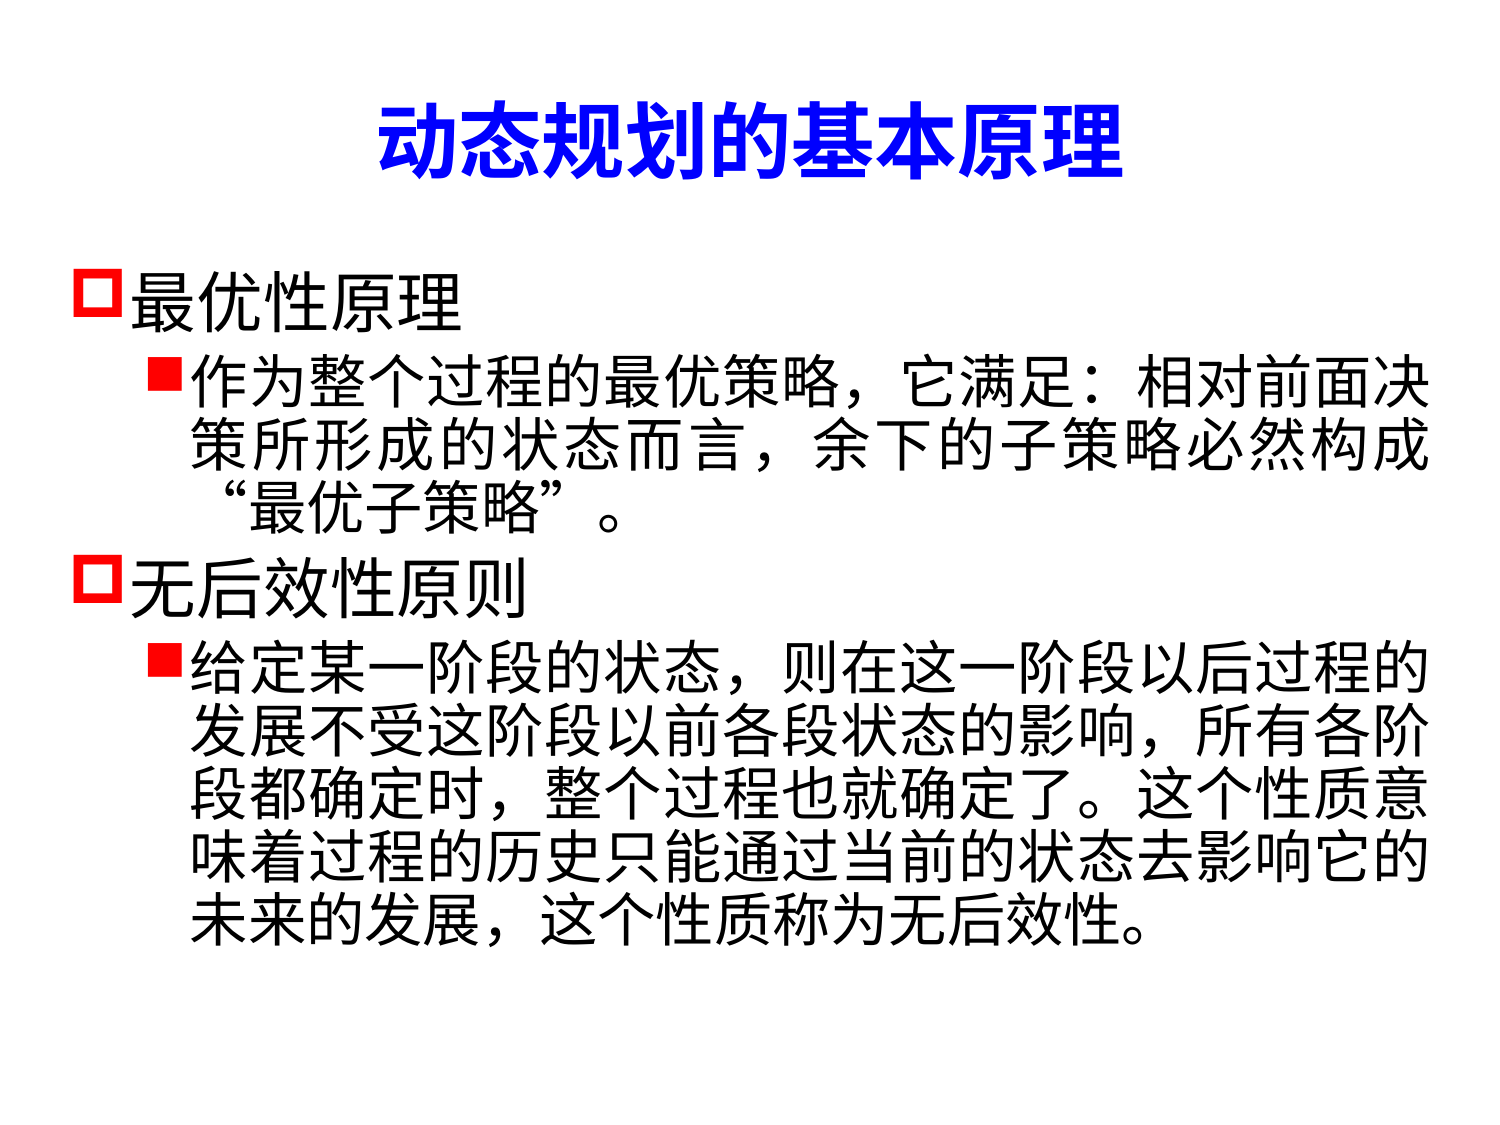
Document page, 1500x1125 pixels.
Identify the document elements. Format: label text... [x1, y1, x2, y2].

title 动态规划的基本原理 [74, 44, 1426, 233]
list 最优性原理 作为整个过程的最优策略，它满足：相对前面决策所形成的状态而言，余下的子策略必然构成“最优子策略”。 无后效性原则 给定某一阶段的状态，则在这一阶段以后过程的发展不受这阶段以前各段状态的影响，所有各阶段都确定时，整个过程也就确定了。这个性质意味着过程的历史只能通过当前的状态去影响它的未来的发展，这个性质称为无后效性。 [52, 262, 1448, 1006]
